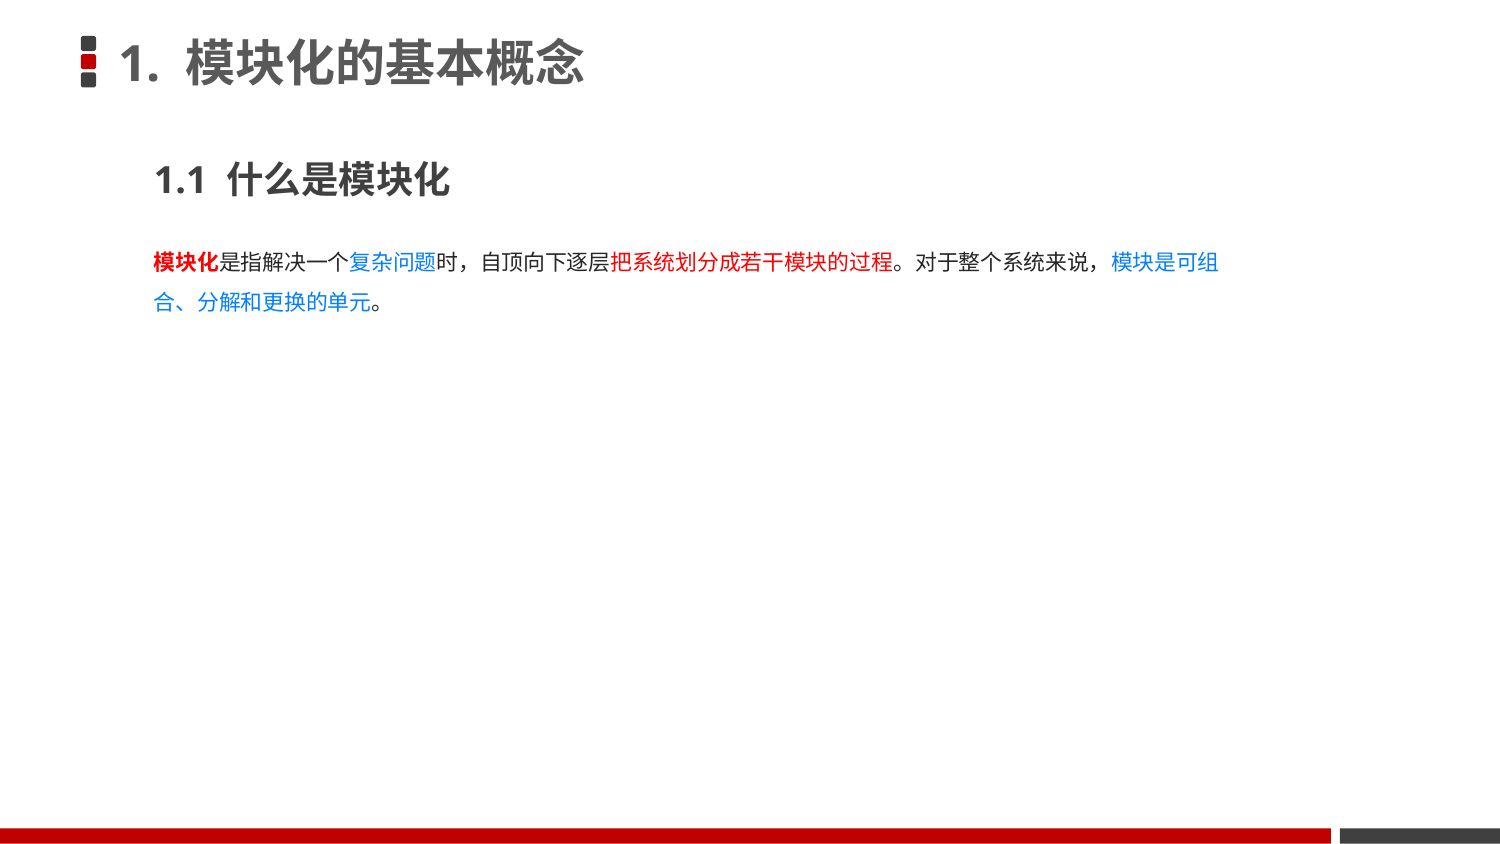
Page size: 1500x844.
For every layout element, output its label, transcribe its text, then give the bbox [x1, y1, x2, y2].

list 模块化是指解决一个复杂问题时，自顶向下逐层把系统划分成若干模块的过程。对于整个系统来说，模块是可组合、分解和更换的单元。 [139, 228, 1245, 727]
list 1.1 什么是模块化 [139, 153, 1209, 228]
title 1. 模块化的基本概念 [103, 0, 1209, 130]
